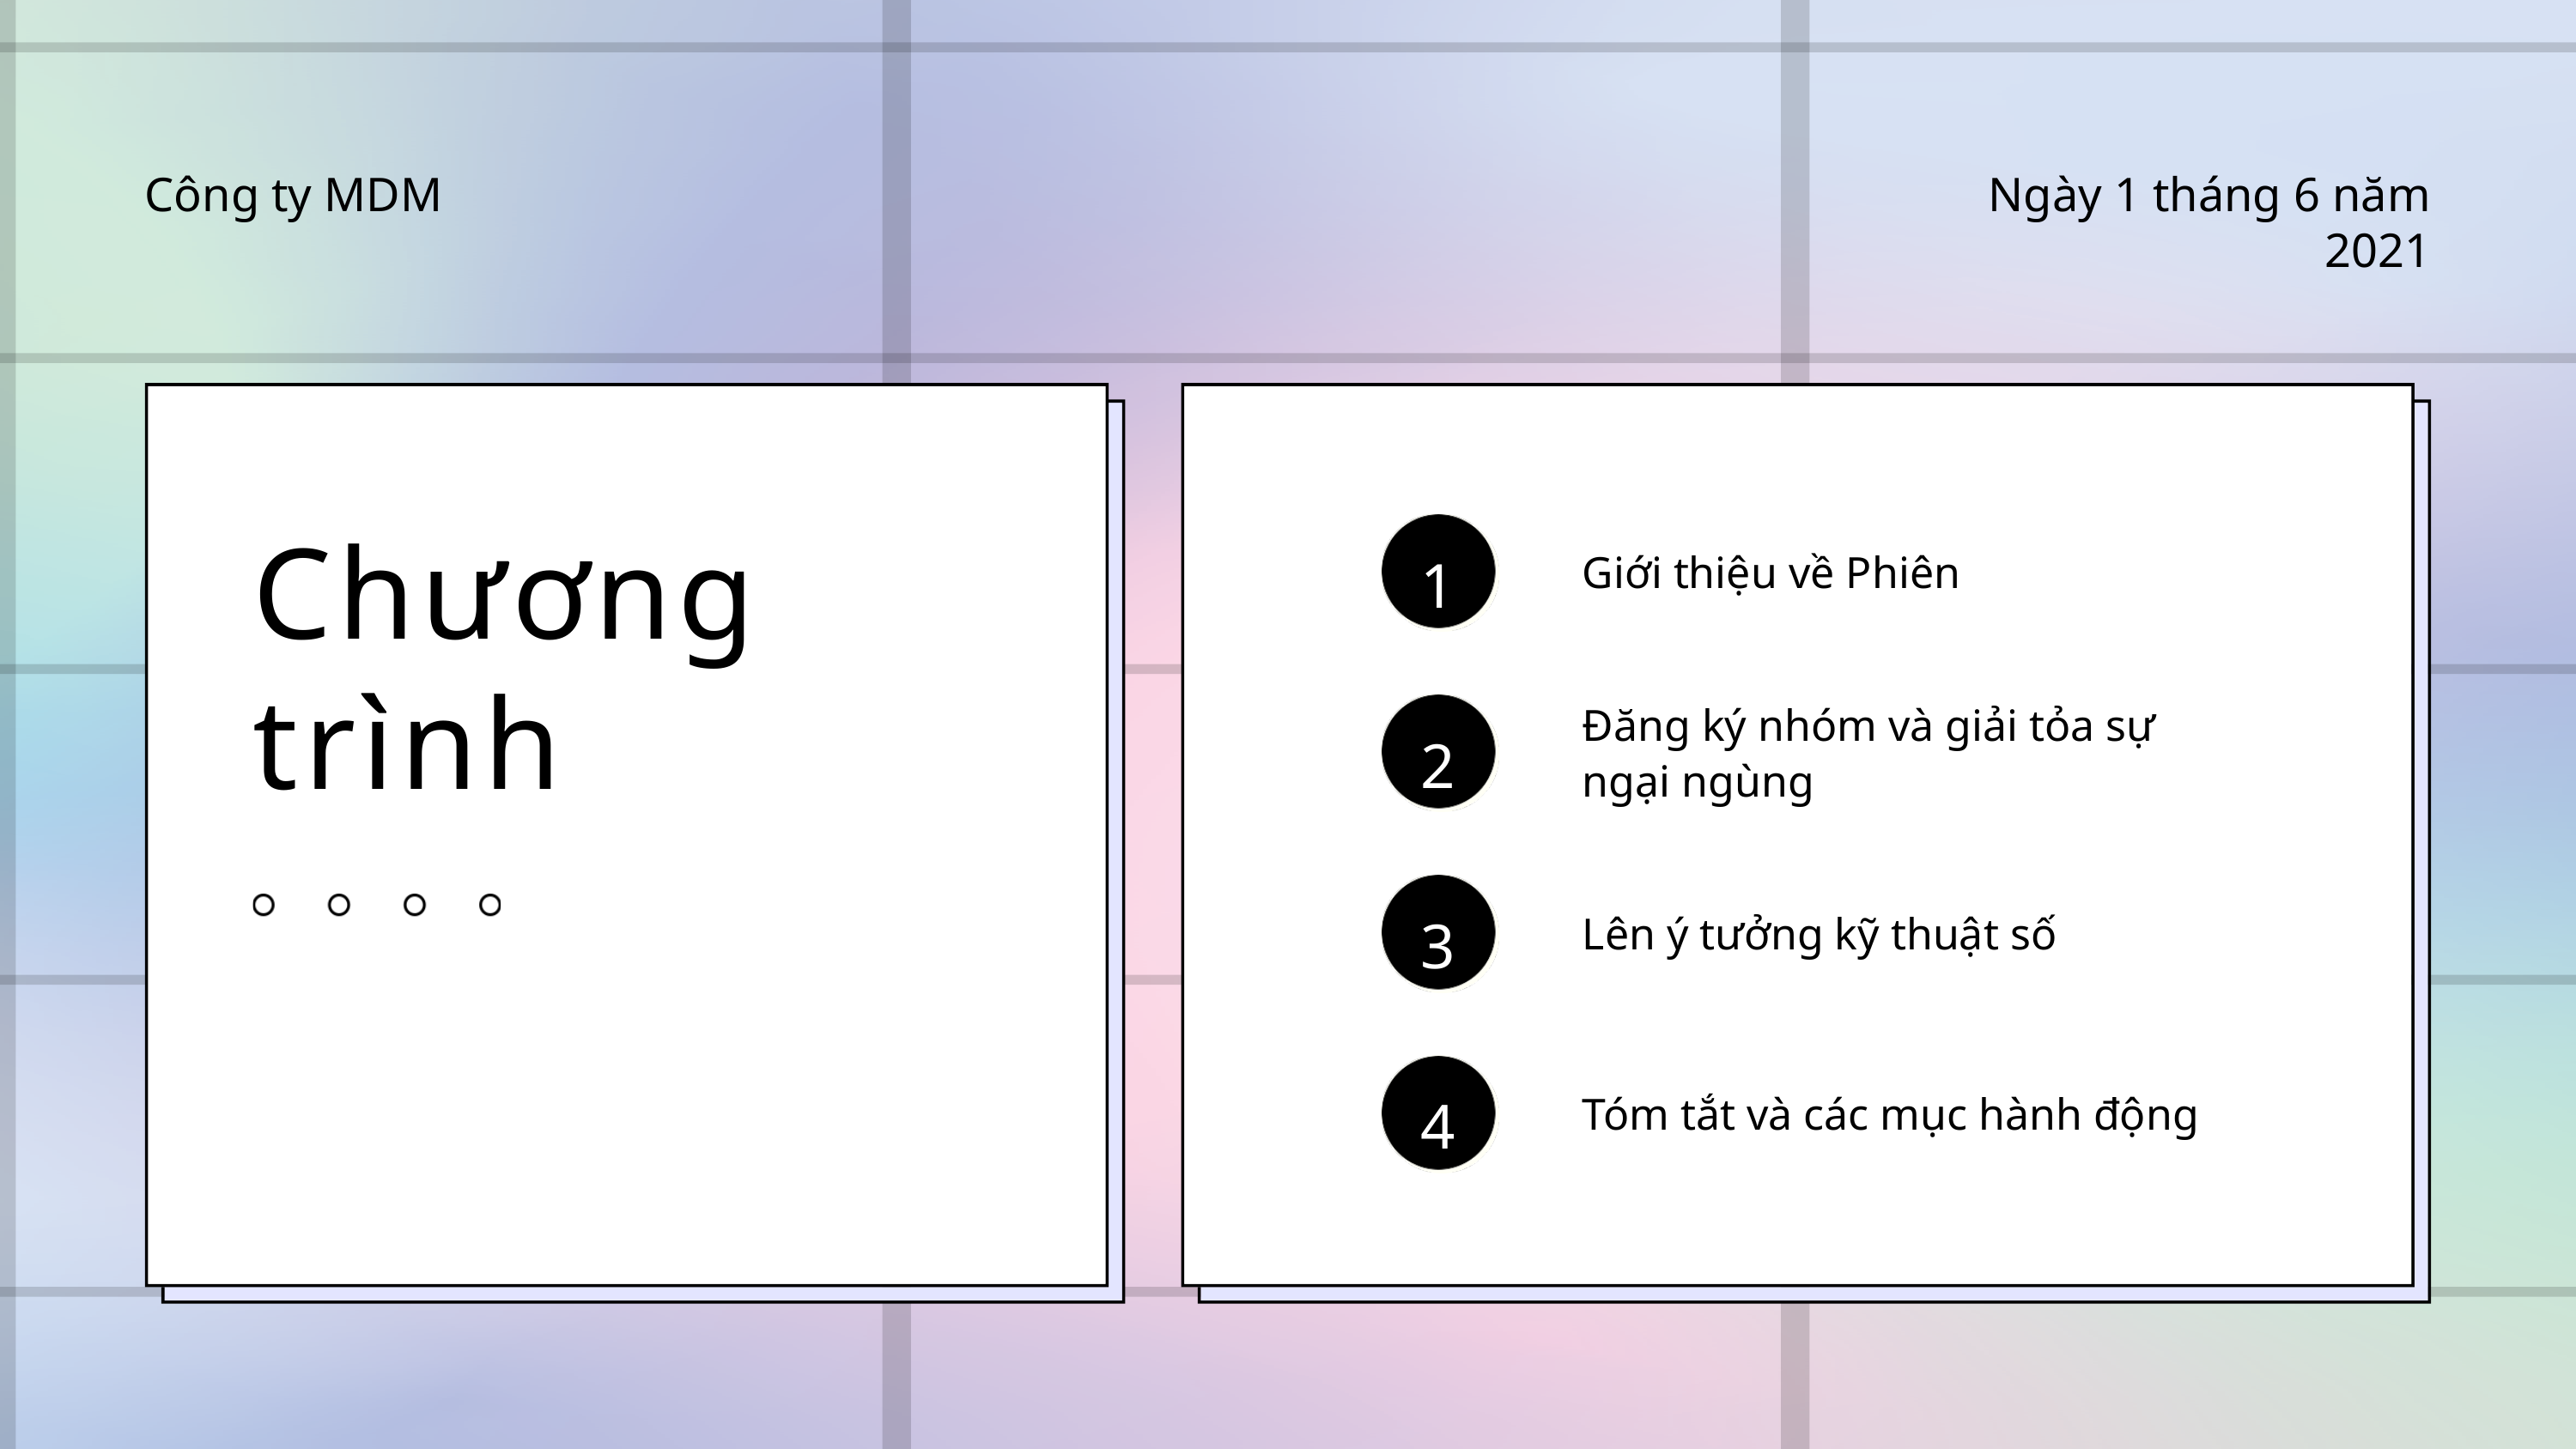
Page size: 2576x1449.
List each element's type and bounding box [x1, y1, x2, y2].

text_box [1380, 1054, 1500, 1173]
text_box [0, 0, 2576, 1449]
text_box [1380, 513, 1500, 632]
text_box [1181, 382, 2432, 1304]
text_box [1380, 874, 1500, 993]
text_box [144, 382, 1126, 1304]
text_box [252, 512, 1018, 934]
text_box [1380, 694, 1500, 813]
